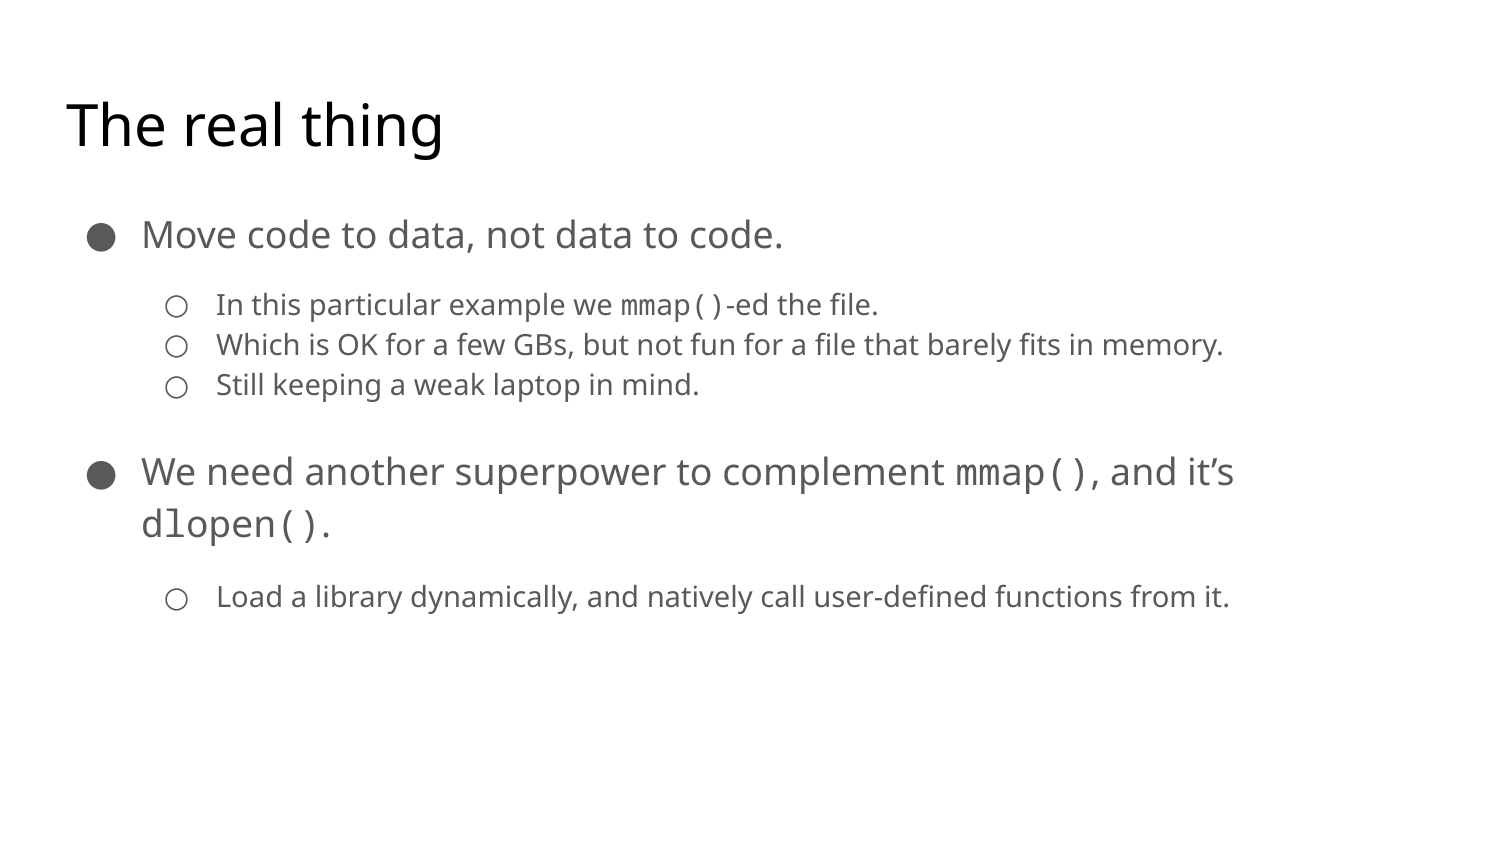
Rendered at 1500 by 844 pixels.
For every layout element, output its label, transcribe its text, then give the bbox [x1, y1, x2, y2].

list Move code to data, not data to code. In this particular example we mmap()-ed the file. Which is OK for a few GBs, but not fun for a file that barely fits in memory. Still keeping a weak laptop in mind. We need another superpower to complement mmap(), and it’s dlopen(). Load a library dynamically, and natively call user-defined functions from it. [51, 189, 1449, 791]
title The real thing [51, 72, 1449, 167]
